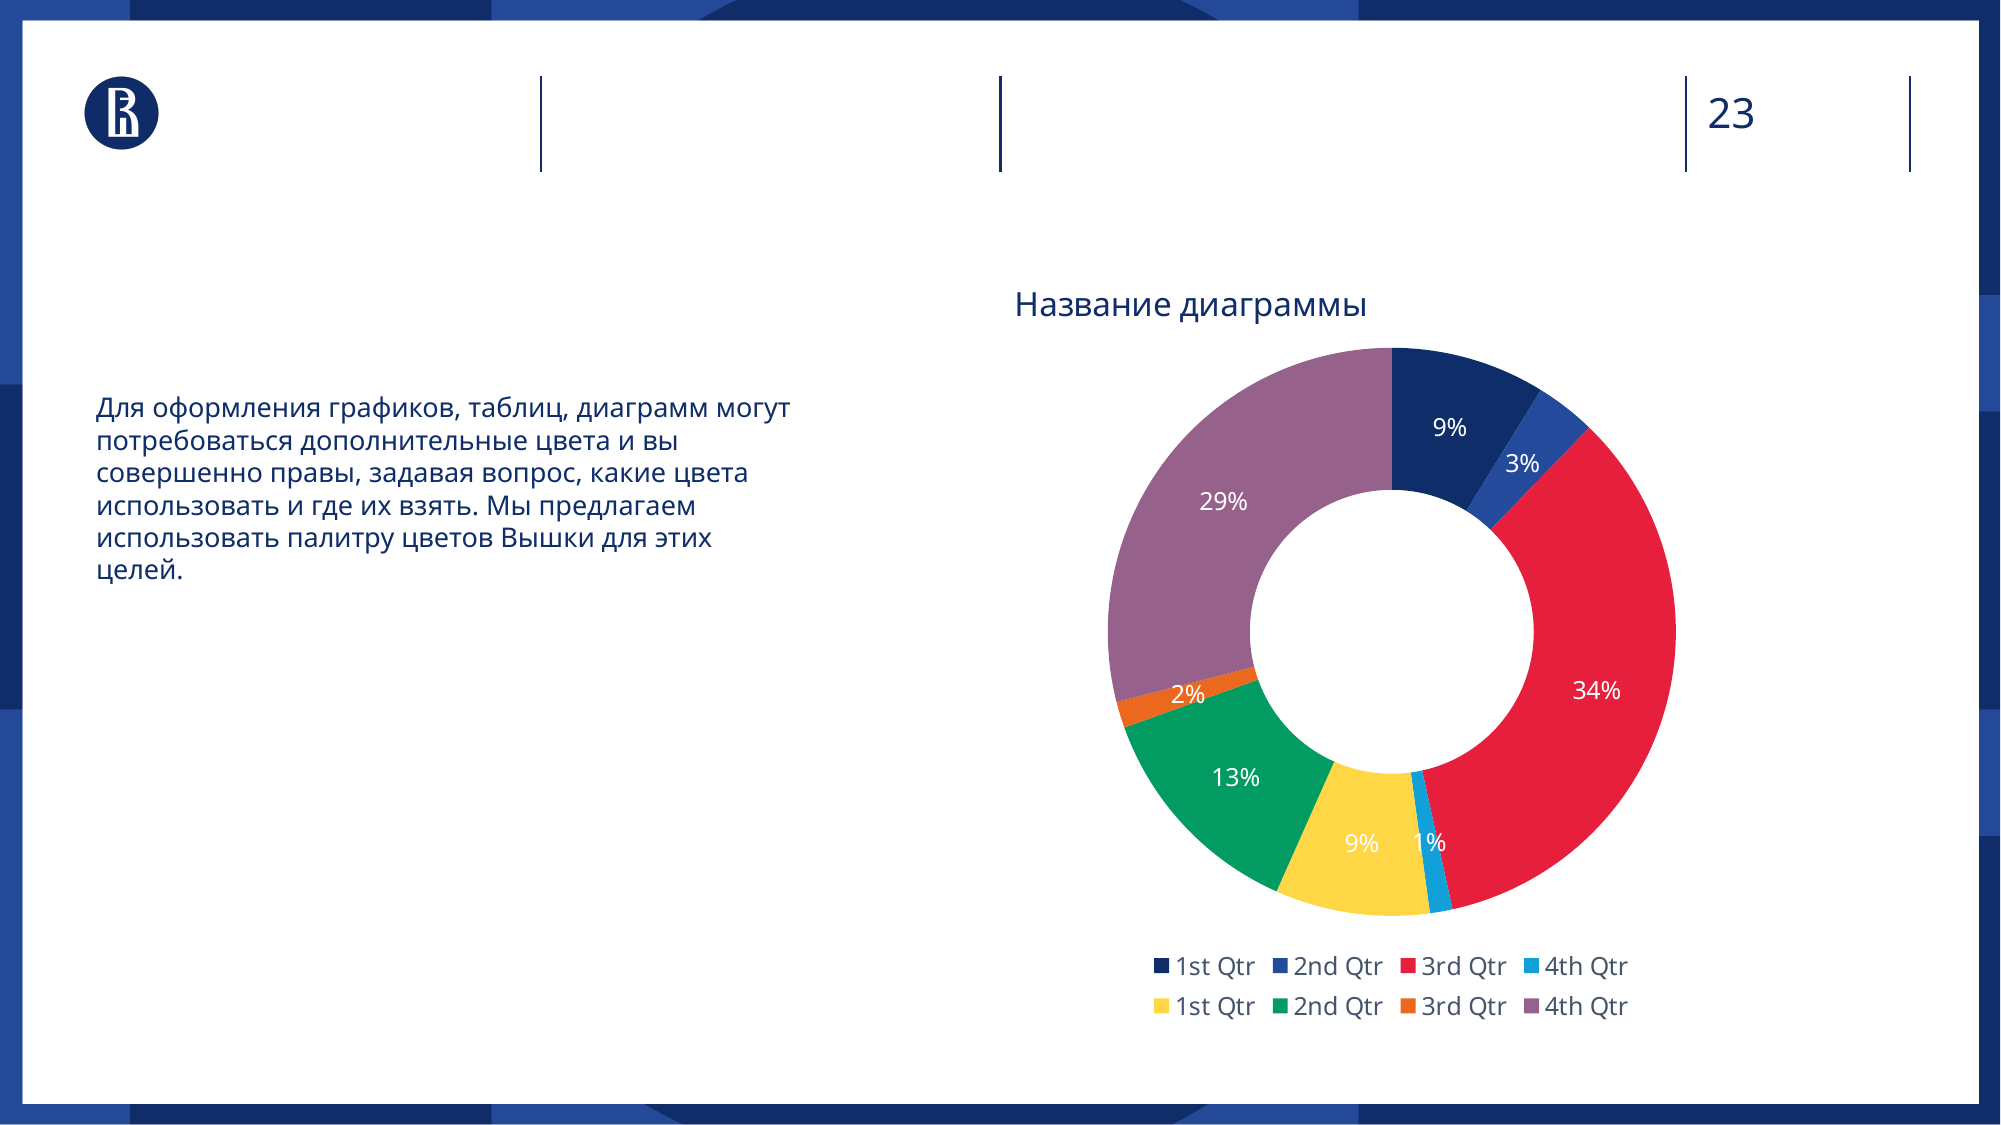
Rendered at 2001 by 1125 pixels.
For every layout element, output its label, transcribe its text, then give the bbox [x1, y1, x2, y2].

chart [882, 244, 1901, 1030]
picture [0, 0, 2001, 1125]
list Для оформления графиков, таблиц, диаграмм могут потребоваться дополнительные цвета и вы совершенно правы, задавая вопрос, какие цвета использовать и где их взять. Мы предлагаем использовать палитру цветов Вышки для этих целей. [96, 390, 806, 784]
